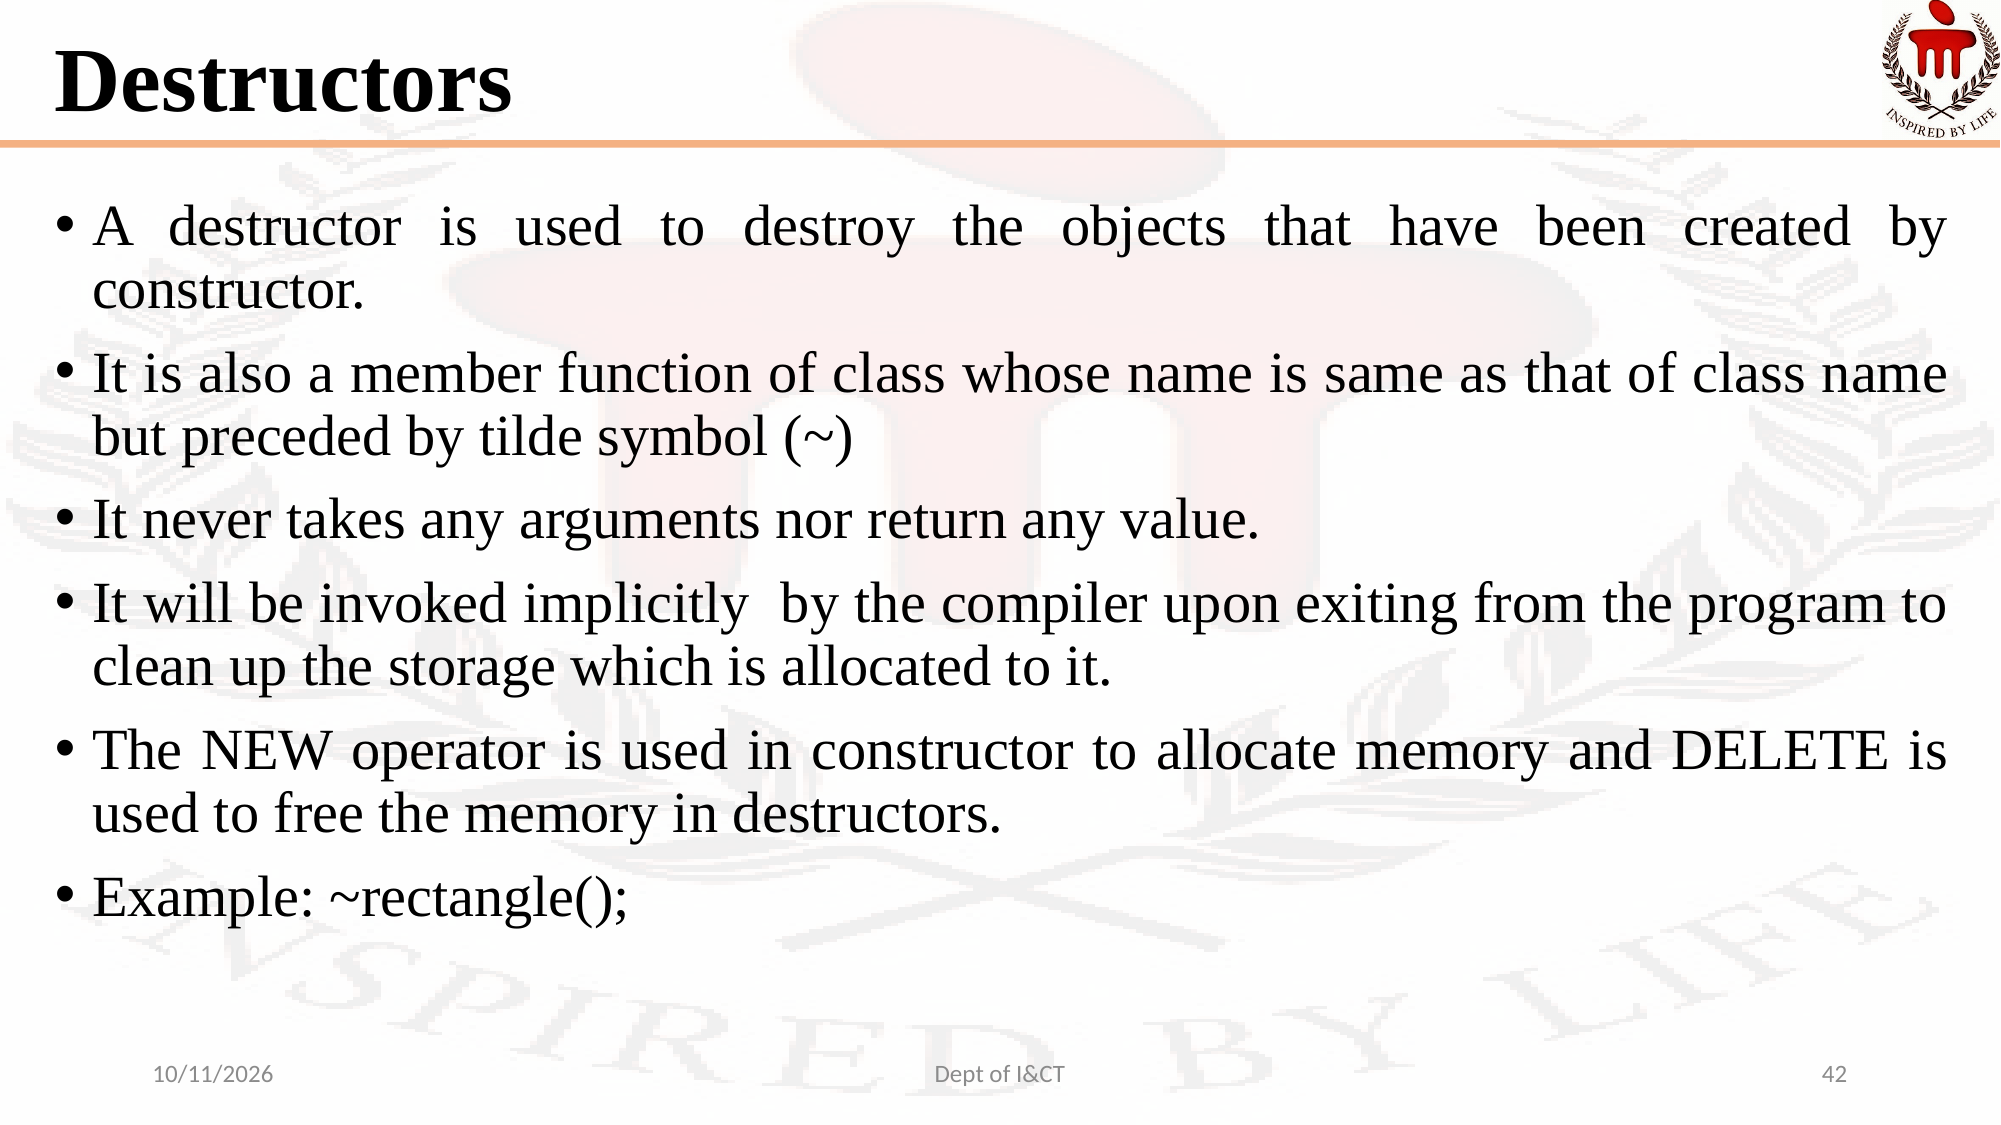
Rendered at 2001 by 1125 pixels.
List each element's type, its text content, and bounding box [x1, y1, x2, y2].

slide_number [137, 1042, 588, 1103]
picture [1882, 0, 2000, 140]
footer Dept of I&CT [662, 1042, 1338, 1103]
slide_number 42 [1412, 1042, 1863, 1103]
list A destructor is used to destroy the objects that have been created by constructor. It is also a member function of class whose name is same as that of class name but preceded by tilde symbol (~) It never takes any arguments nor return any value. It will be invoked implicitly by the compiler upon exiting from the program to clean up the storage which is allocated to it. The NEW operator is used in constructor to allocate memory and DELETE is used to free the memory in destructors. Example: ~rectangle(); [39, 187, 1965, 1029]
title Destructors [39, 22, 1863, 141]
